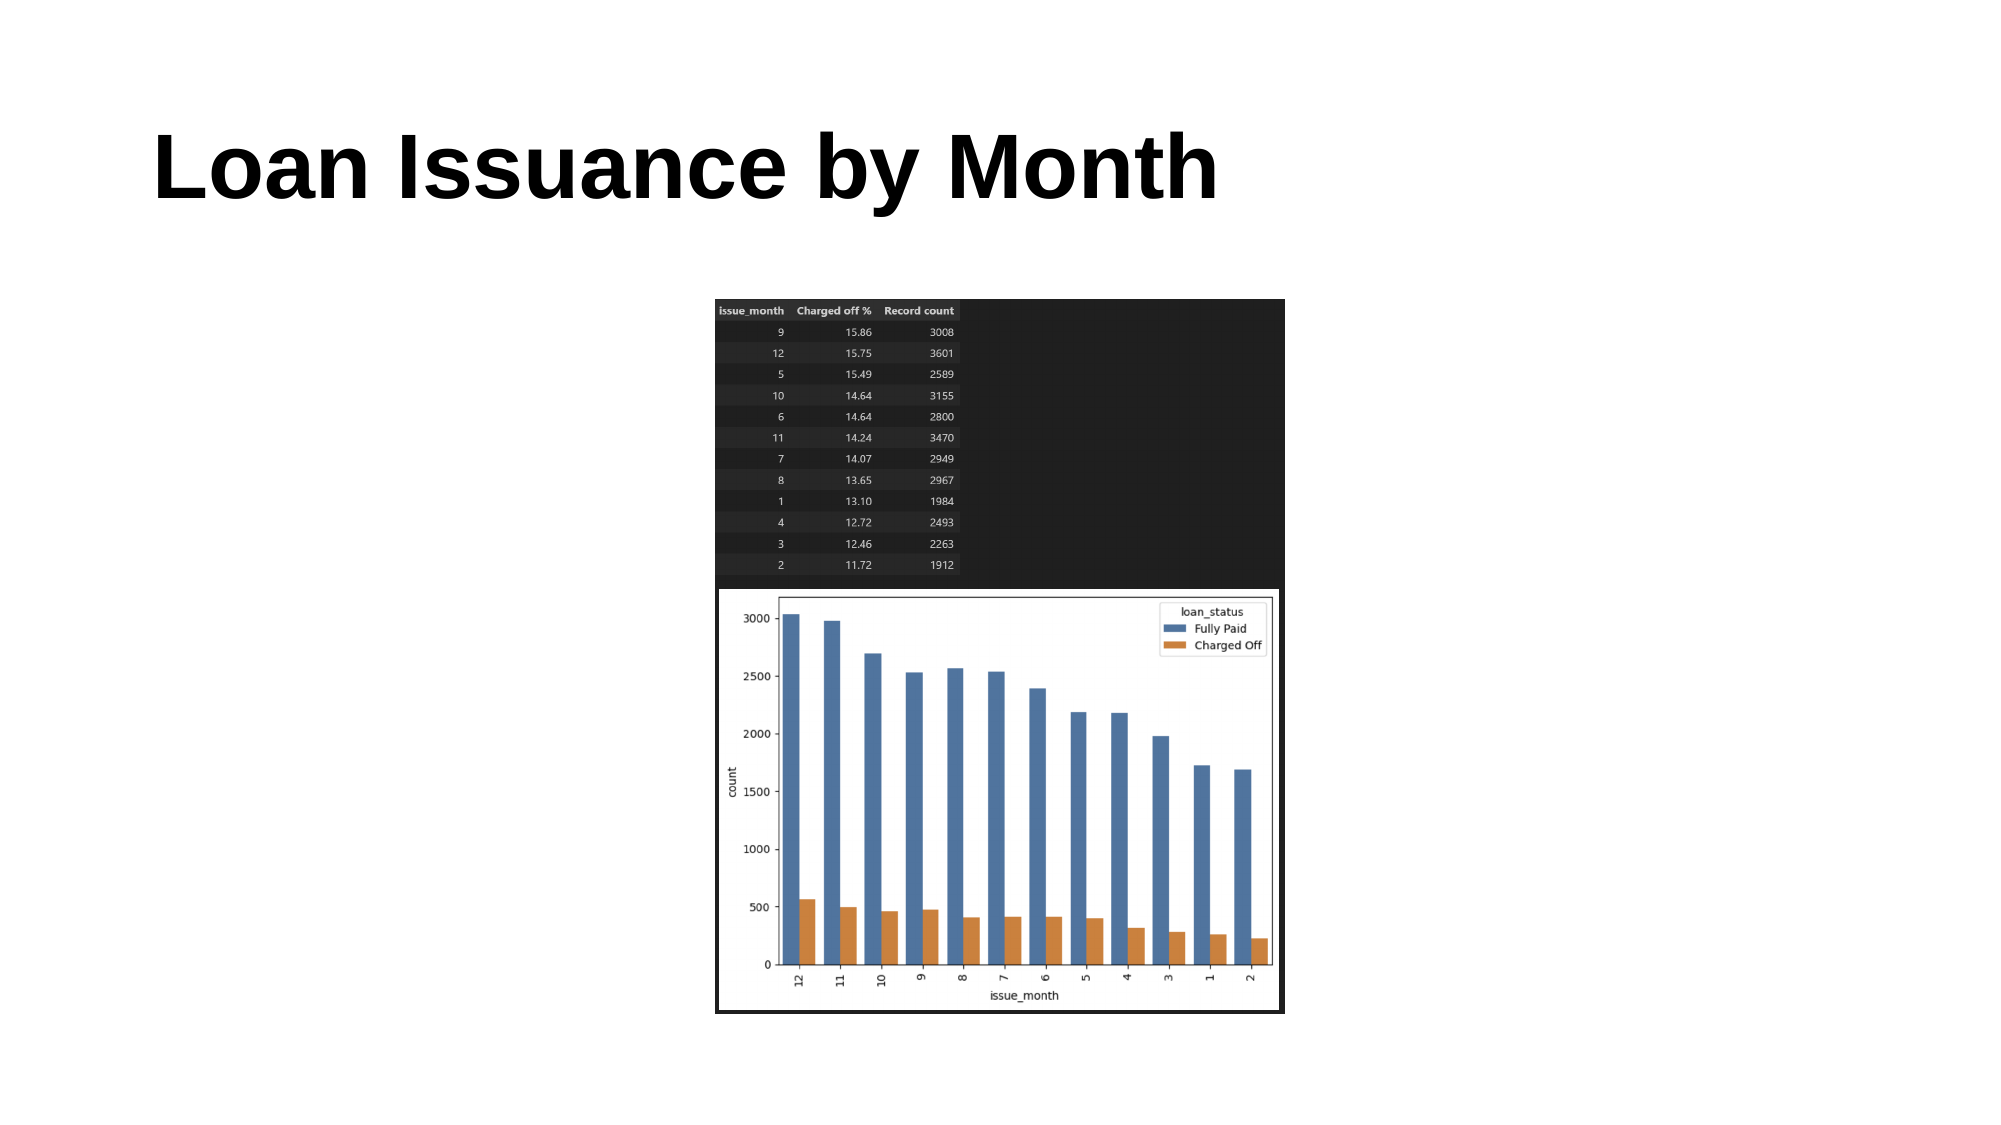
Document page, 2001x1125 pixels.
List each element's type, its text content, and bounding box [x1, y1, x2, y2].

title Loan Issuance by Month [137, 59, 1863, 278]
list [715, 299, 1285, 1014]
